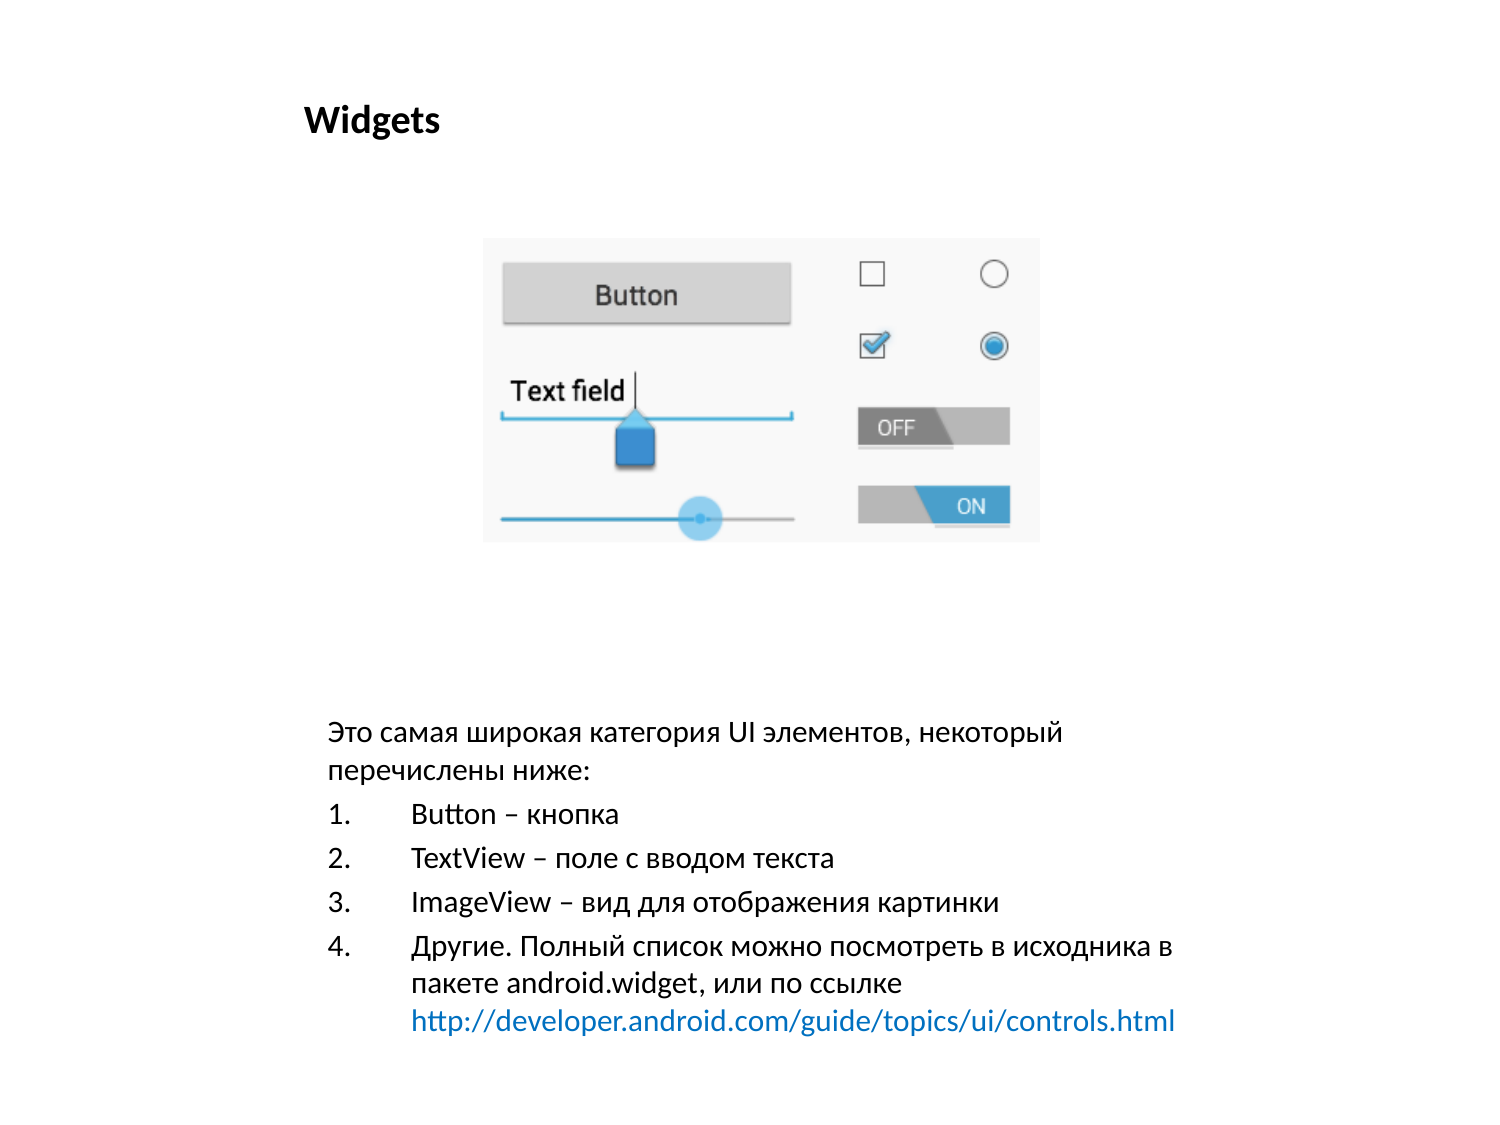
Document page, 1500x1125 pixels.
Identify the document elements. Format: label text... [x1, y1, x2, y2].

text_box Widgets [289, 85, 1190, 149]
picture [482, 238, 1040, 544]
text_box Это самая широкая категория UI элементов, некоторый перечислены ниже: Button – кнопка TextView – поле с вводом текста ImageView – вид для отображения картинки Другие. Полный список можно посмотреть в исходника в пакете android.widget, или по ссылке http://developer.android.com/guide/topics/ui/controls.html [312, 704, 1213, 1059]
